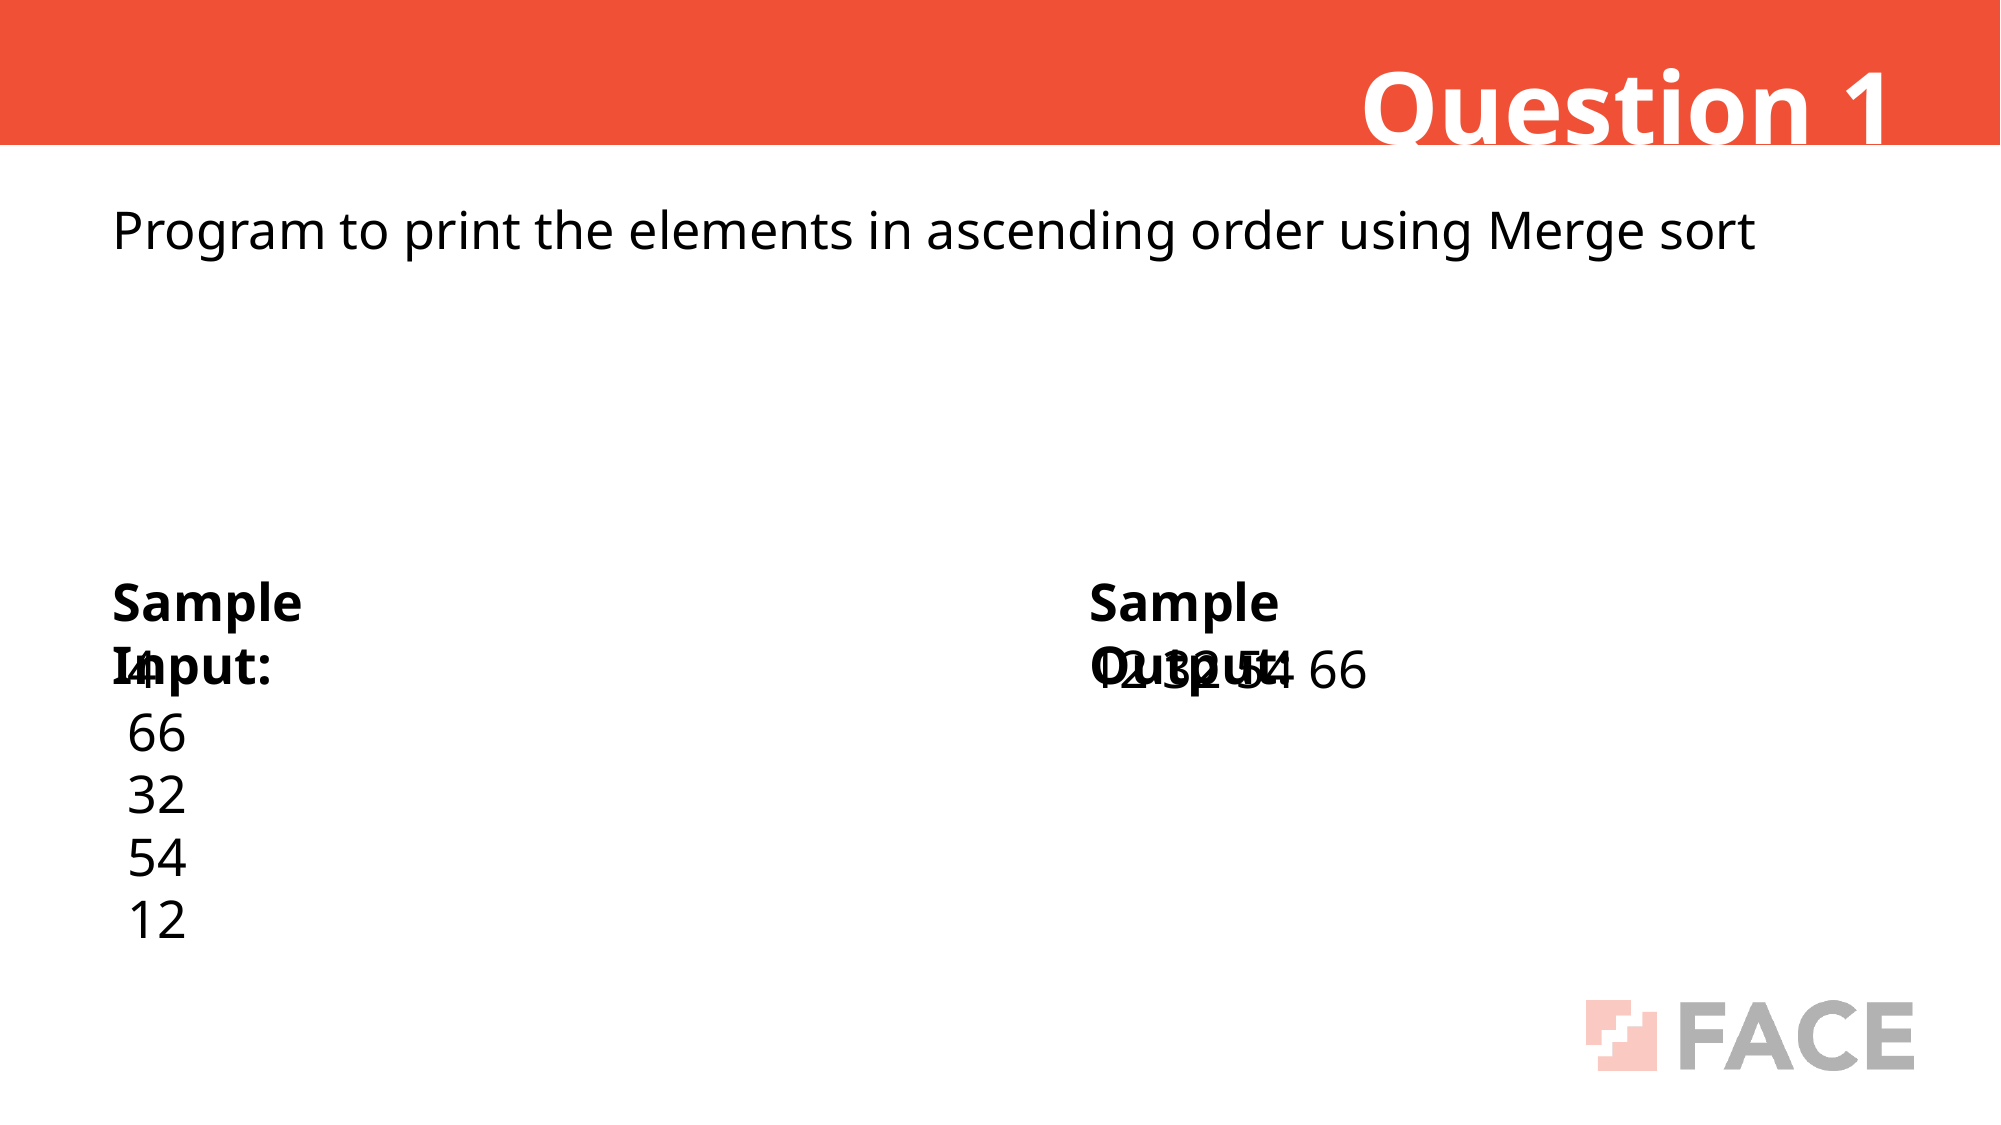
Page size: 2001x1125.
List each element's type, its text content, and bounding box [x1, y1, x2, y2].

text_box Sample Output: [1074, 562, 1493, 629]
text_box 4 66 32 54 12 [112, 629, 940, 1020]
text_box Program to print the elements in ascending order using Merge sort [98, 189, 1895, 267]
text_box [0, 0, 2000, 147]
text_box Question 1 [638, 37, 1914, 173]
text_box Sample Input: [98, 562, 463, 703]
text_box 12 32 54 66 [1074, 629, 1902, 707]
picture [1586, 1000, 1914, 1072]
